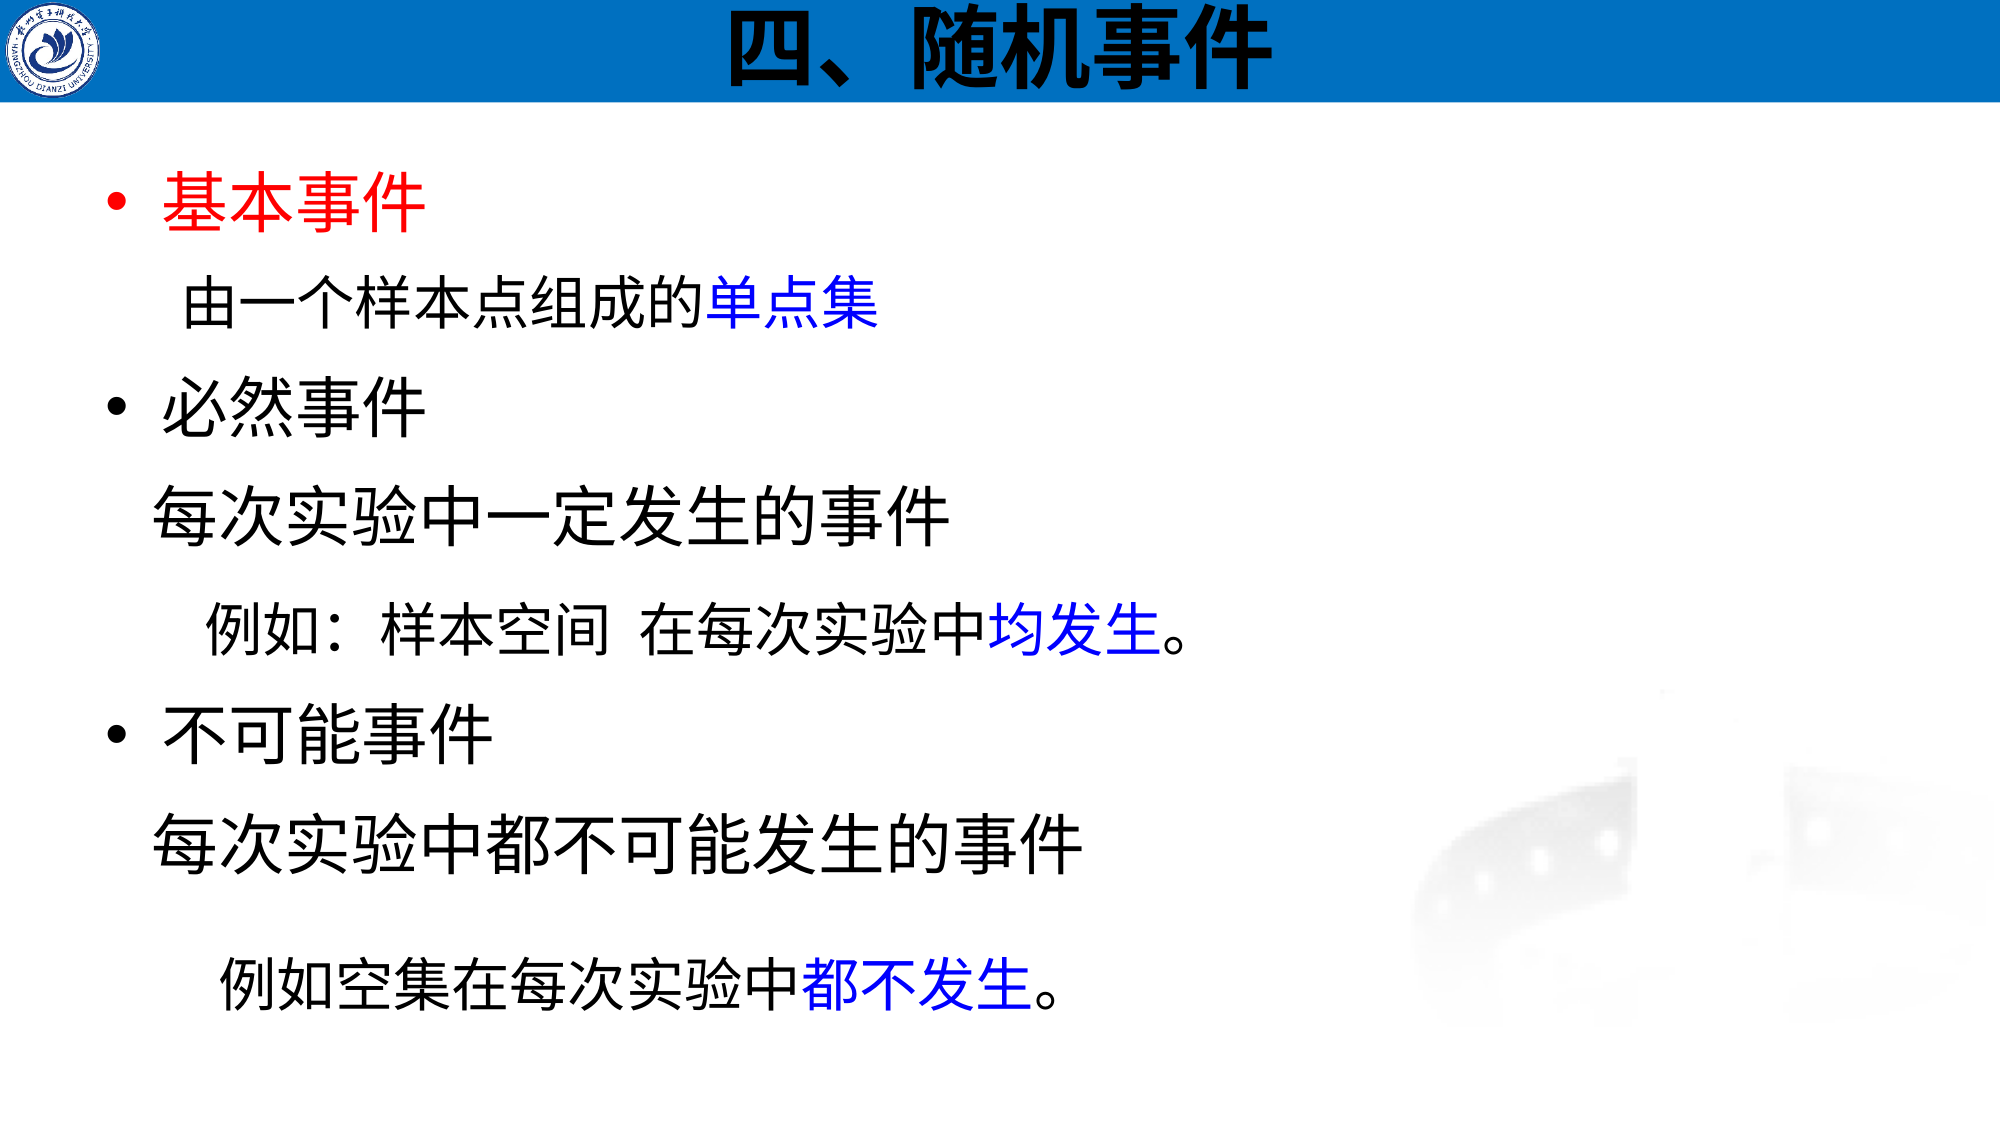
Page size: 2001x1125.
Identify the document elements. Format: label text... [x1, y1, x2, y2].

list 基本事件 由一个样本点组成的单点集 必然事件 每次实验中一定发生的事件 不可能事件 每次实验中都不可能发生的事件 [90, 137, 1437, 941]
title 四、随机事件 [0, 0, 2000, 104]
